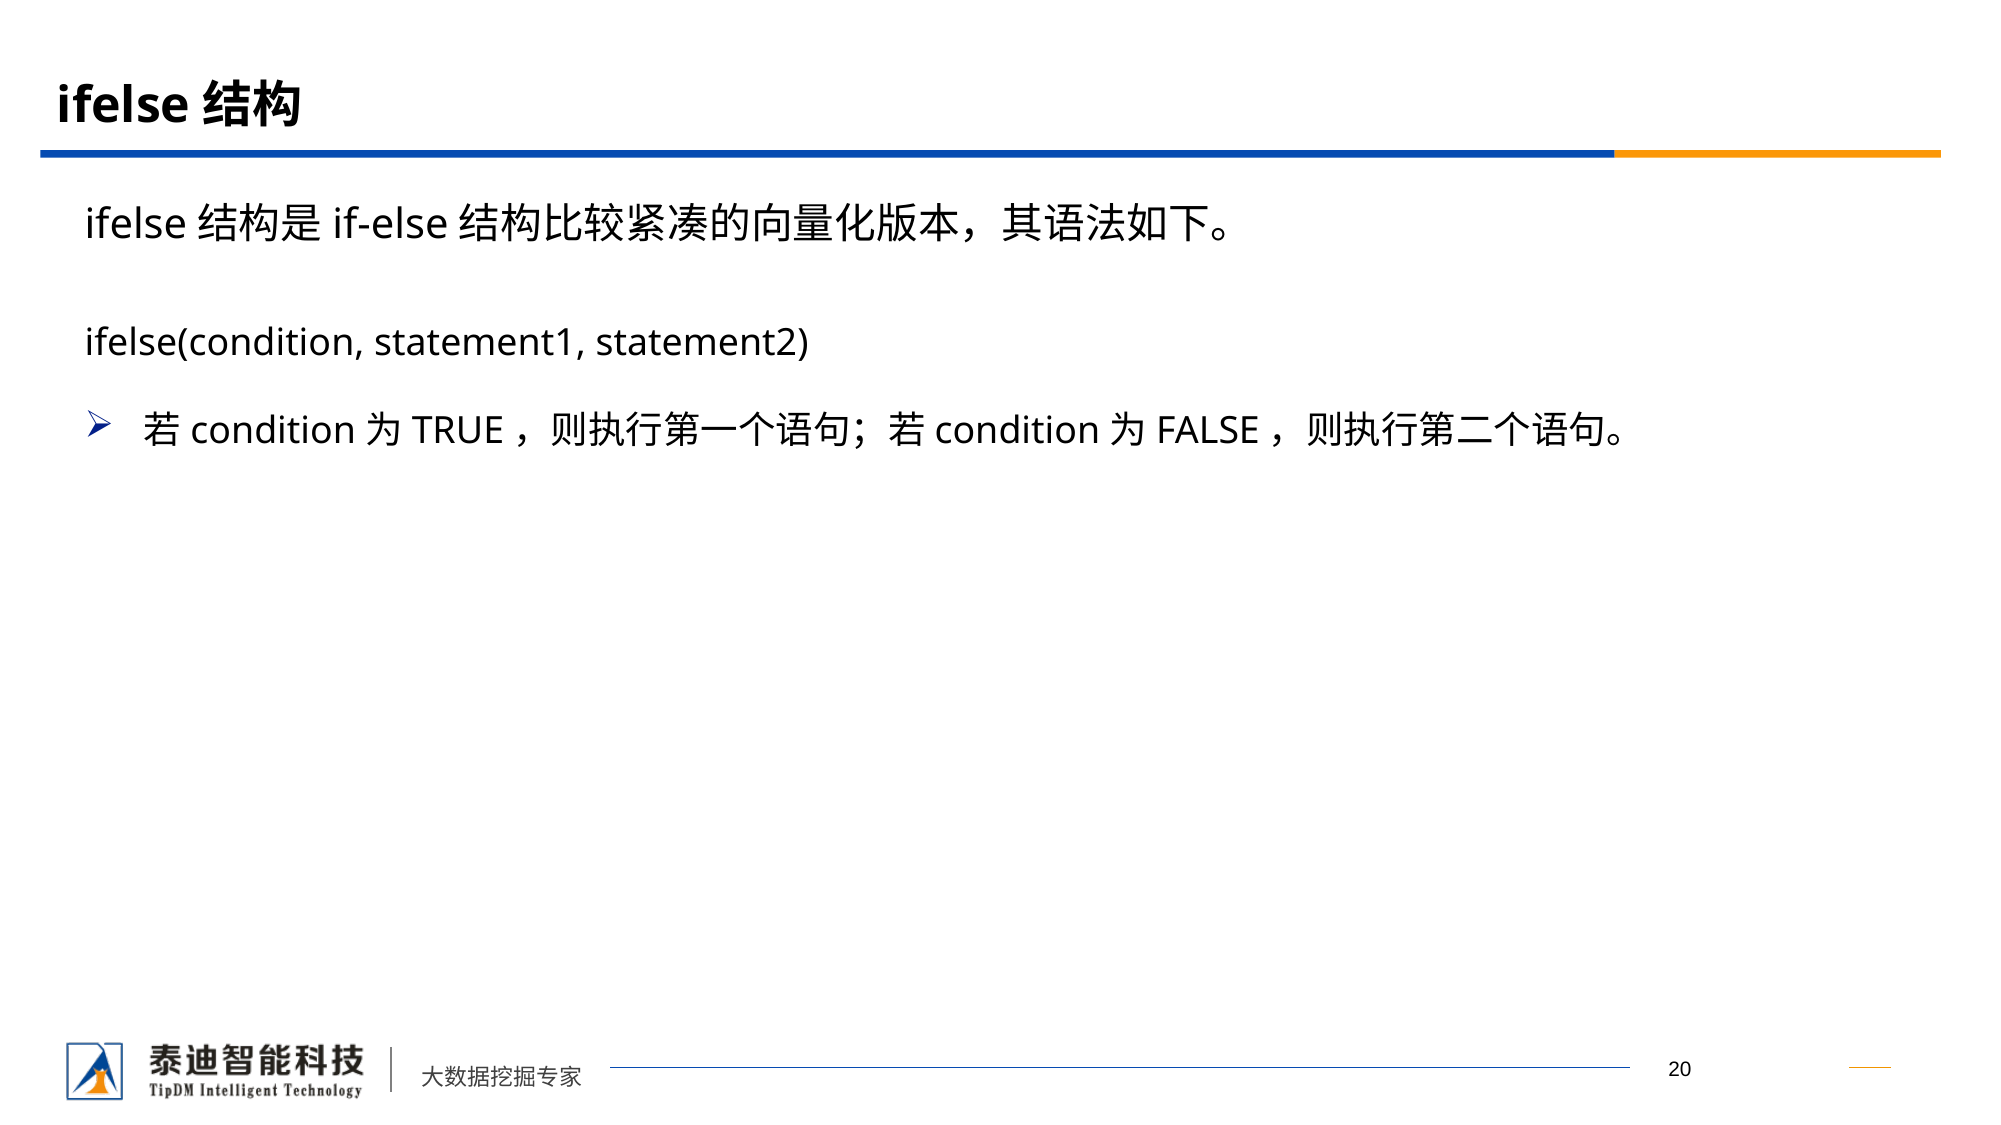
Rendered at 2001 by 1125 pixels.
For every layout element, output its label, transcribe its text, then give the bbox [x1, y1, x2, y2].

list ifelse(condition, statement1, statement2) 若condition为TRUE，则执行第一个语句；若condition为FALSE，则执行第二个语句。 [69, 287, 1892, 1005]
picture [62, 1028, 368, 1107]
title ifelse结构 [41, 58, 1842, 146]
list ifelse结构是if-else结构比较紧凑的向量化版本，其语法如下。 [69, 186, 1892, 257]
